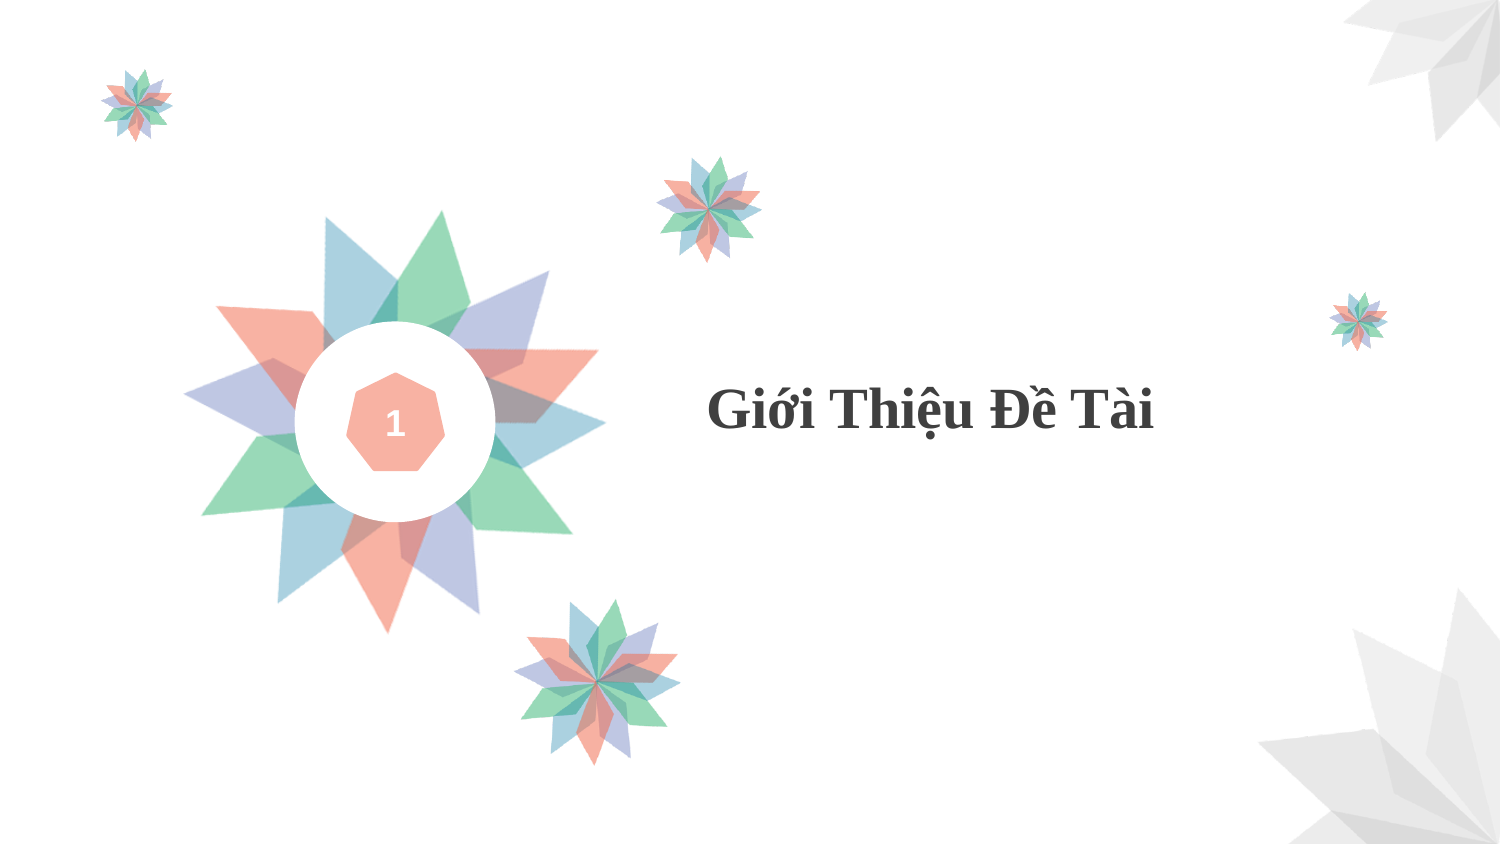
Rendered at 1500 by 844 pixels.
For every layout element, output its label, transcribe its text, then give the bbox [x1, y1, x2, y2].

picture [100, 68, 173, 142]
list Giới Thiệu Đề Tài [691, 365, 1500, 444]
picture [1328, 291, 1388, 351]
picture [1257, 587, 1500, 844]
picture [183, 209, 681, 766]
text_box 1 [346, 372, 445, 472]
picture [1344, 0, 1500, 141]
picture [655, 155, 762, 263]
